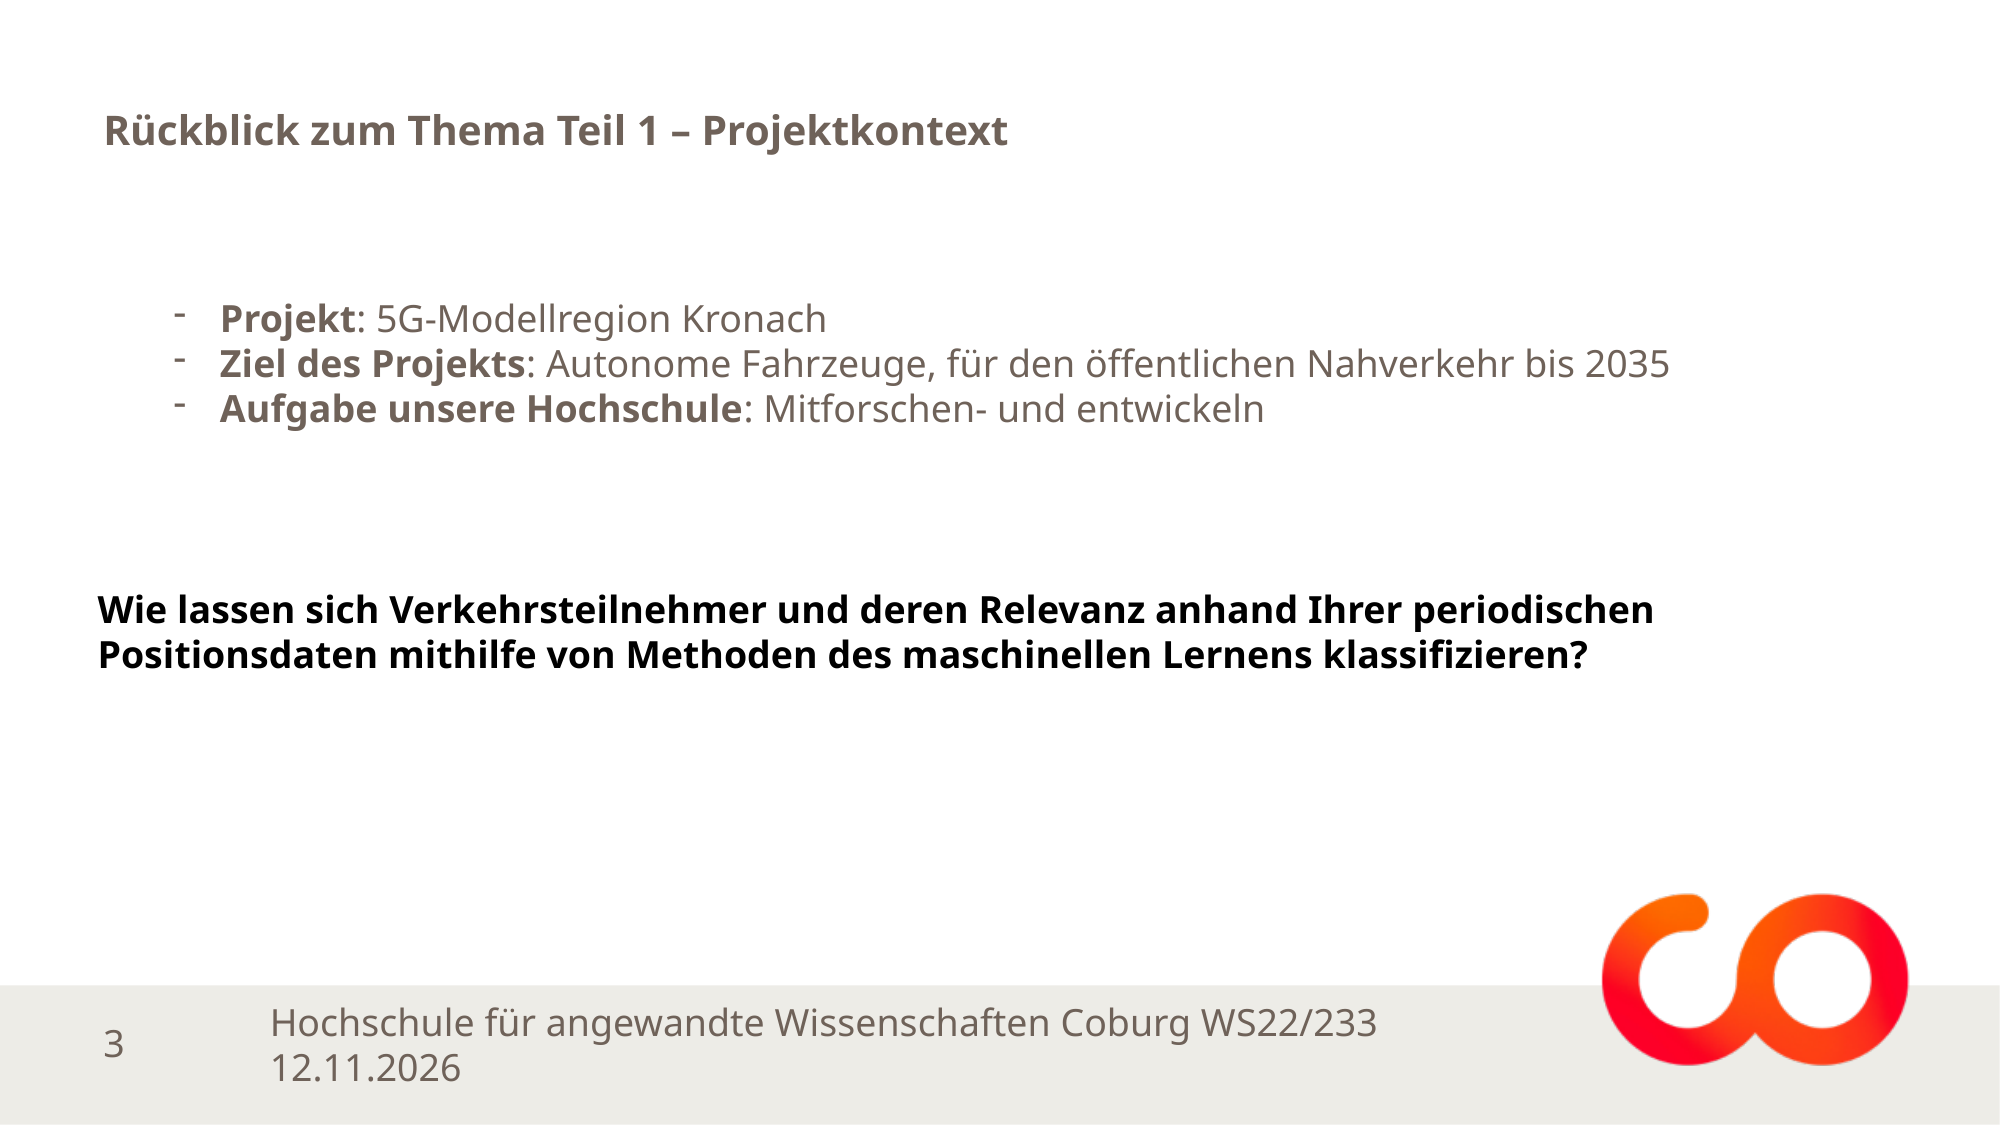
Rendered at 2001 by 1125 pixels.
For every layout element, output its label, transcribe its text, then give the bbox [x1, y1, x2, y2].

picture [1601, 892, 1911, 1069]
text_box Rückblick zum Thema Teil 1 – Projektkontext [88, 103, 1919, 162]
text_box Hochschule für angewandte Wissenschaften Coburg WS22/233 19.01.2023 [255, 1028, 1566, 1066]
text_box Projekt: 5G-Modellregion Kronach Ziel des Projekts: Autonome Fahrzeuge, für den öffentlichen Nahverkehr bis 2035 Aufgabe unsere Hochschule: Mitforschen- und entwickeln [158, 287, 1687, 437]
text_box Wie lassen sich Verkehrsteilnehmer und deren Relevanz anhand Ihrer periodischen Positionsdaten mithilfe von Methoden des maschinellen Lernens klassifizieren? [82, 578, 1925, 684]
